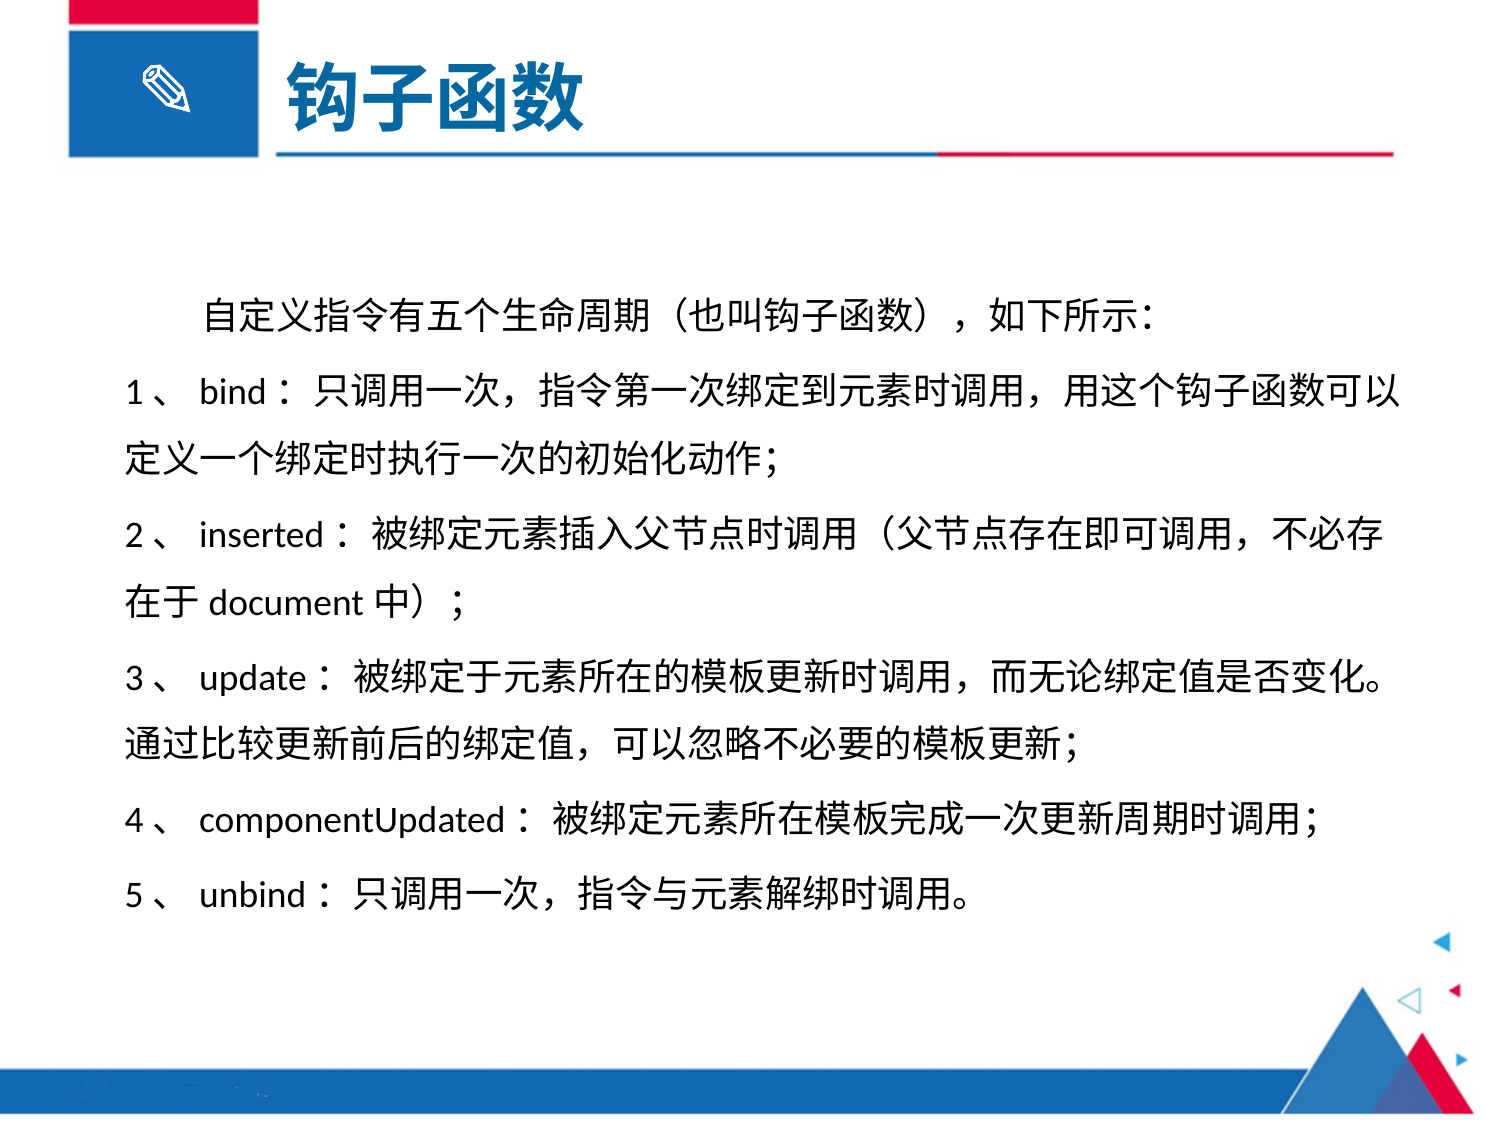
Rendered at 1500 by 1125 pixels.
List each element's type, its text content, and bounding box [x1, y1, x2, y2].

list 自定义指令有五个生命周期（也叫钩子函数），如下所示： 1、bind：只调用一次，指令第一次绑定到元素时调用，用这个钩子函数可以定义一个绑定时执行一次的初始化动作； 2、inserted：被绑定元素插入父节点时调用（父节点存在即可调用，不必存在于document中）； 3、update：被绑定于元素所在的模板更新时调用，而无论绑定值是否变化。通过比较更新前后的绑定值，可以忽略不必要的模板更新； 4、componentUpdated：被绑定元素所在模板完成一次更新周期时调用； 5、unbind：只调用一次，指令与元素解绑时调用。 [109, 262, 1418, 534]
picture [0, 0, 1500, 1125]
text_box 钩子函数 [271, 32, 1499, 159]
